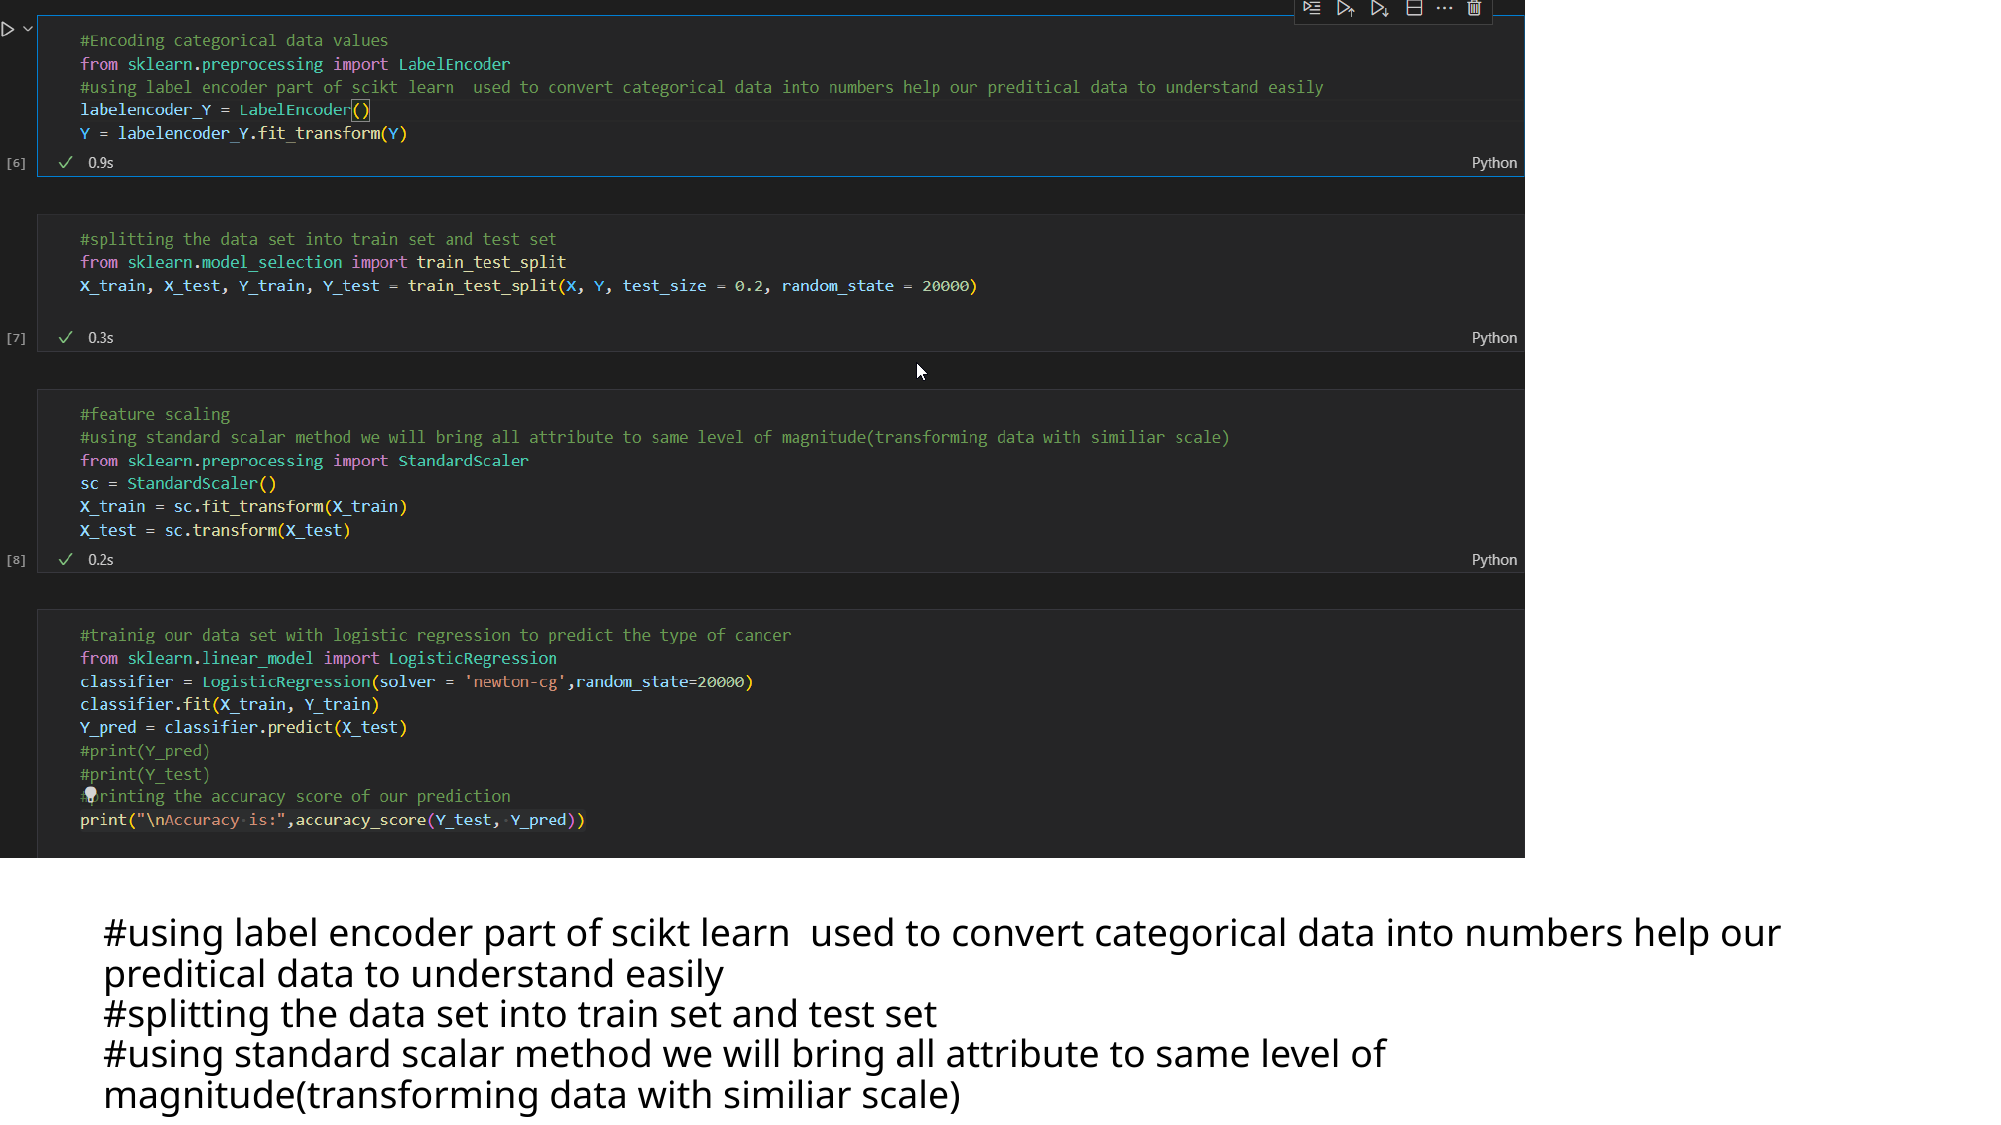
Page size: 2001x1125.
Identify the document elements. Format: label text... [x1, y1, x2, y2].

title #using label encoder part of scikt learn used to convert categorical data into numbers help our preditical data to understand easily #splitting the data set into train set and test set #using standard scalar method we will bring all attribute to same level of magnitude(transforming data with similiar scale) [88, 906, 1814, 1125]
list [0, 0, 1525, 858]
